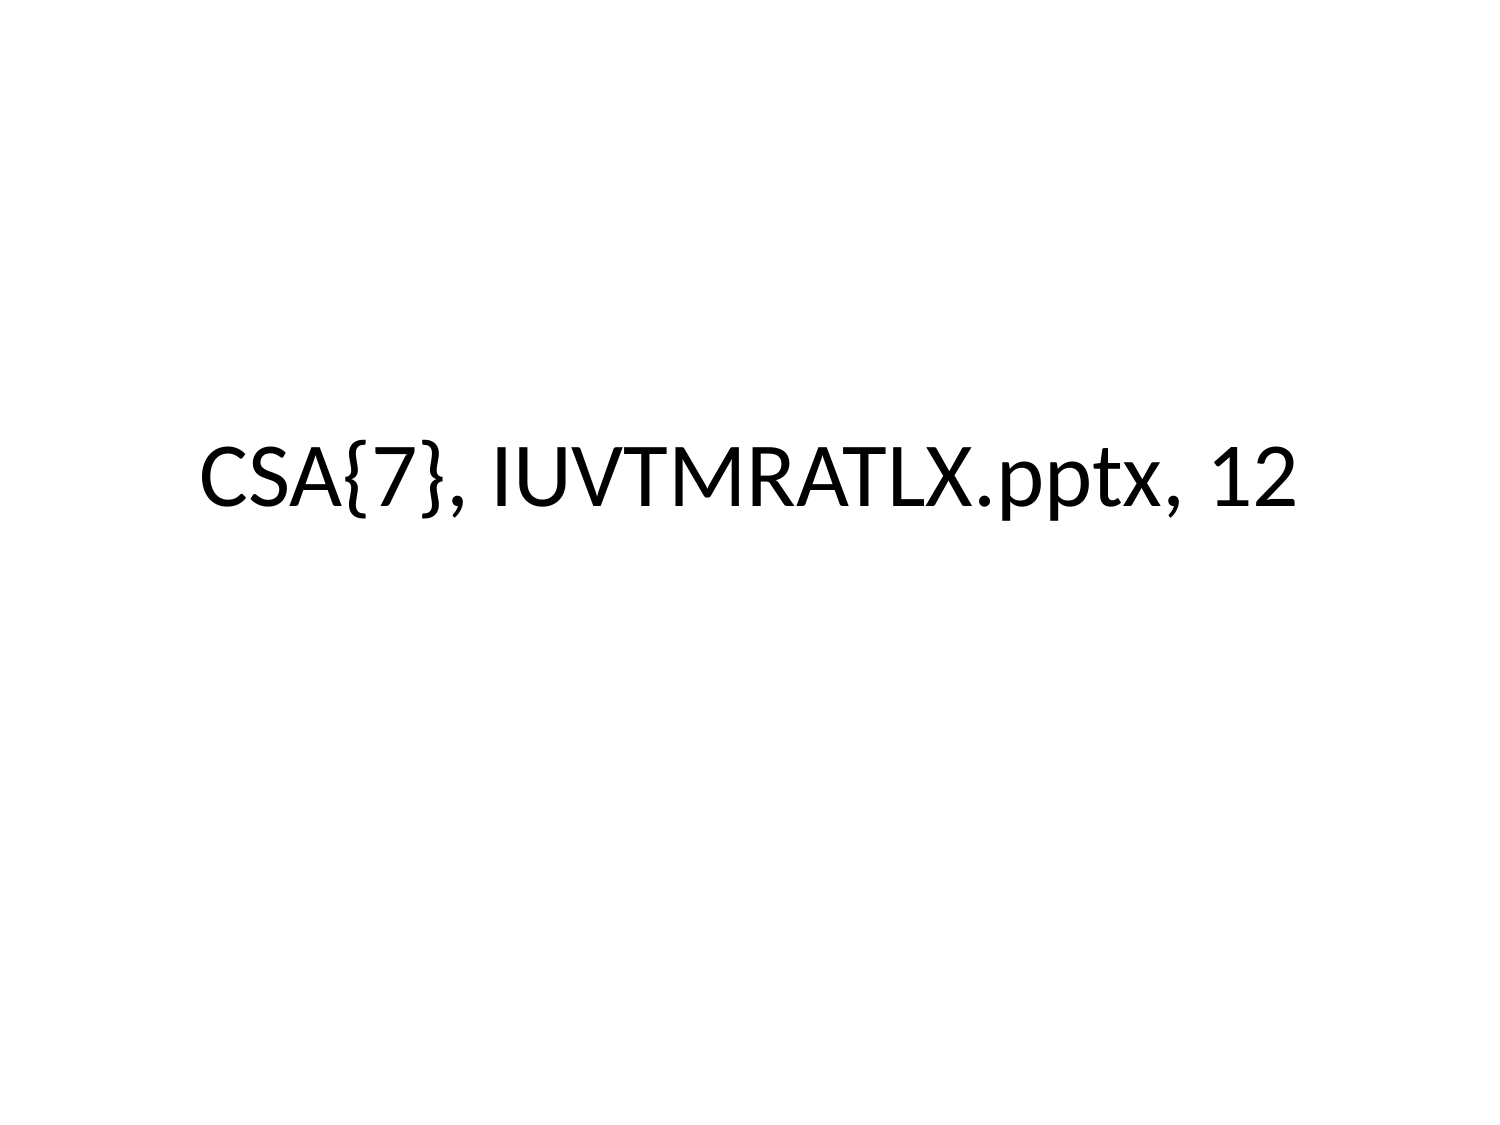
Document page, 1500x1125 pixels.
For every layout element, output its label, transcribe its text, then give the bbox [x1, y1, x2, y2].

title CSA{7}, IUVTMRATLX.pptx, 12 [112, 349, 1388, 591]
